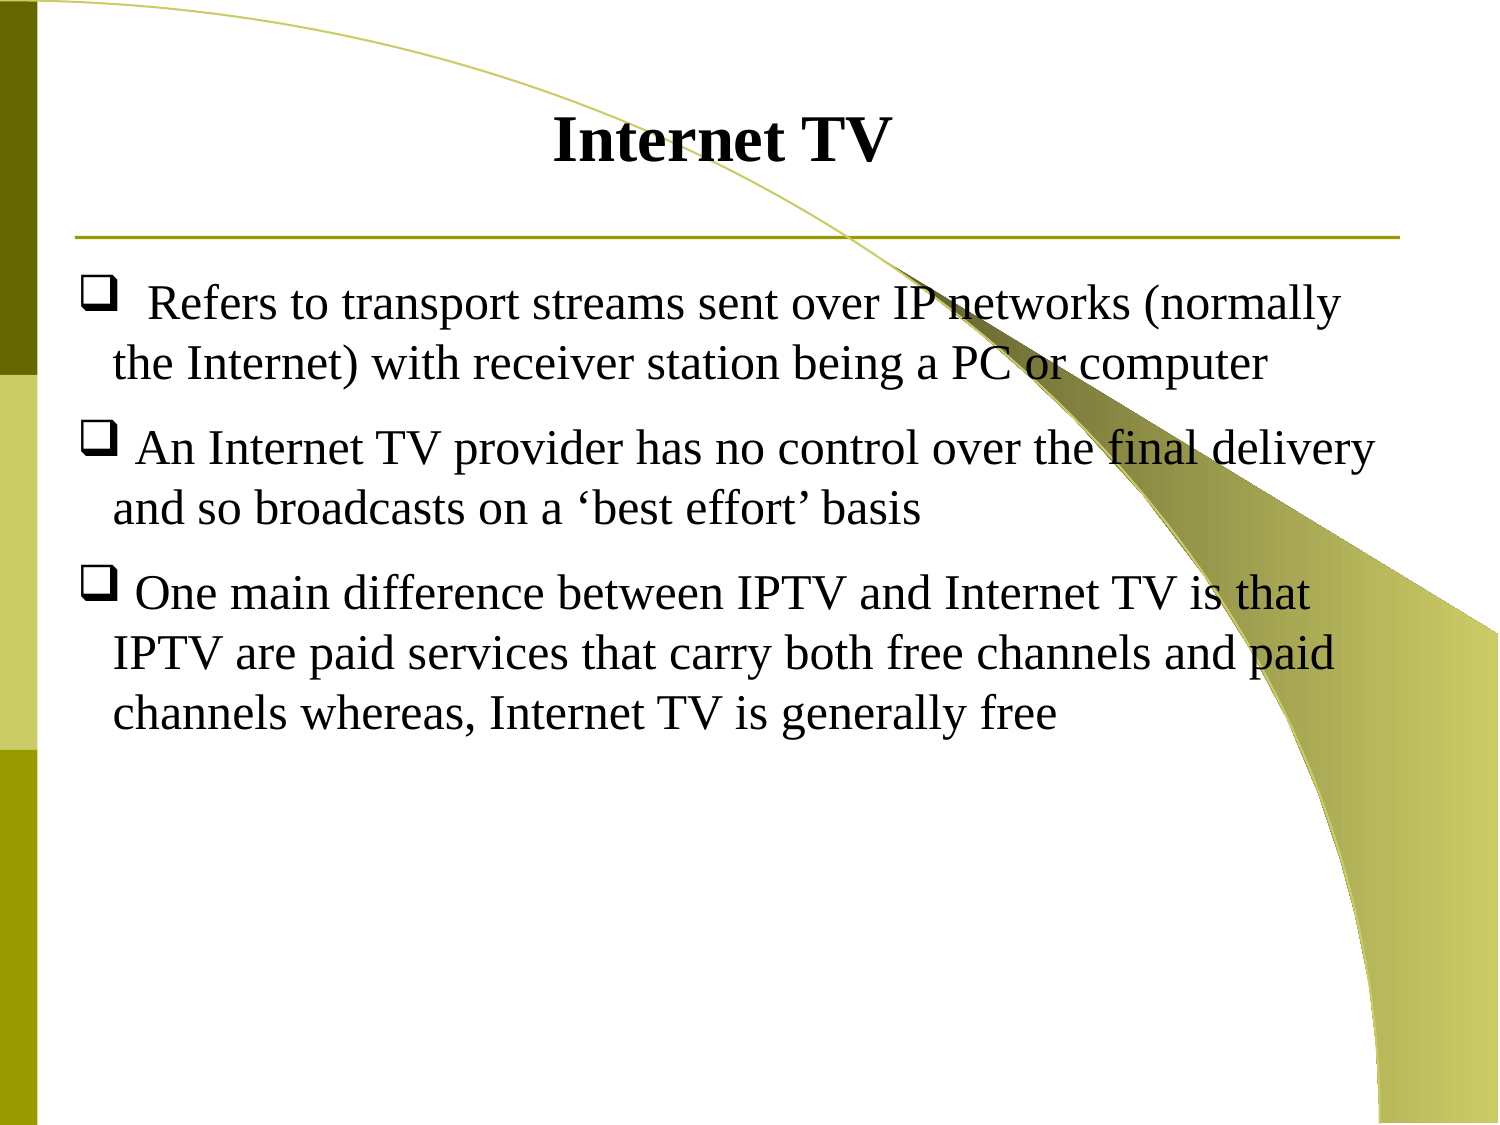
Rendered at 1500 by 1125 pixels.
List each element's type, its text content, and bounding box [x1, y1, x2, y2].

text_box Refers to transport streams sent over IP networks (normally the Internet) with receiver station being a PC or computer An Internet TV provider has no control over the final delivery and so broadcasts on a ‘best effort’ basis One main difference between IPTV and Internet TV is that IPTV are paid services that carry both free channels and paid channels whereas, Internet TV is generally free [62, 262, 1425, 748]
text_box Internet TV [62, 87, 1400, 183]
